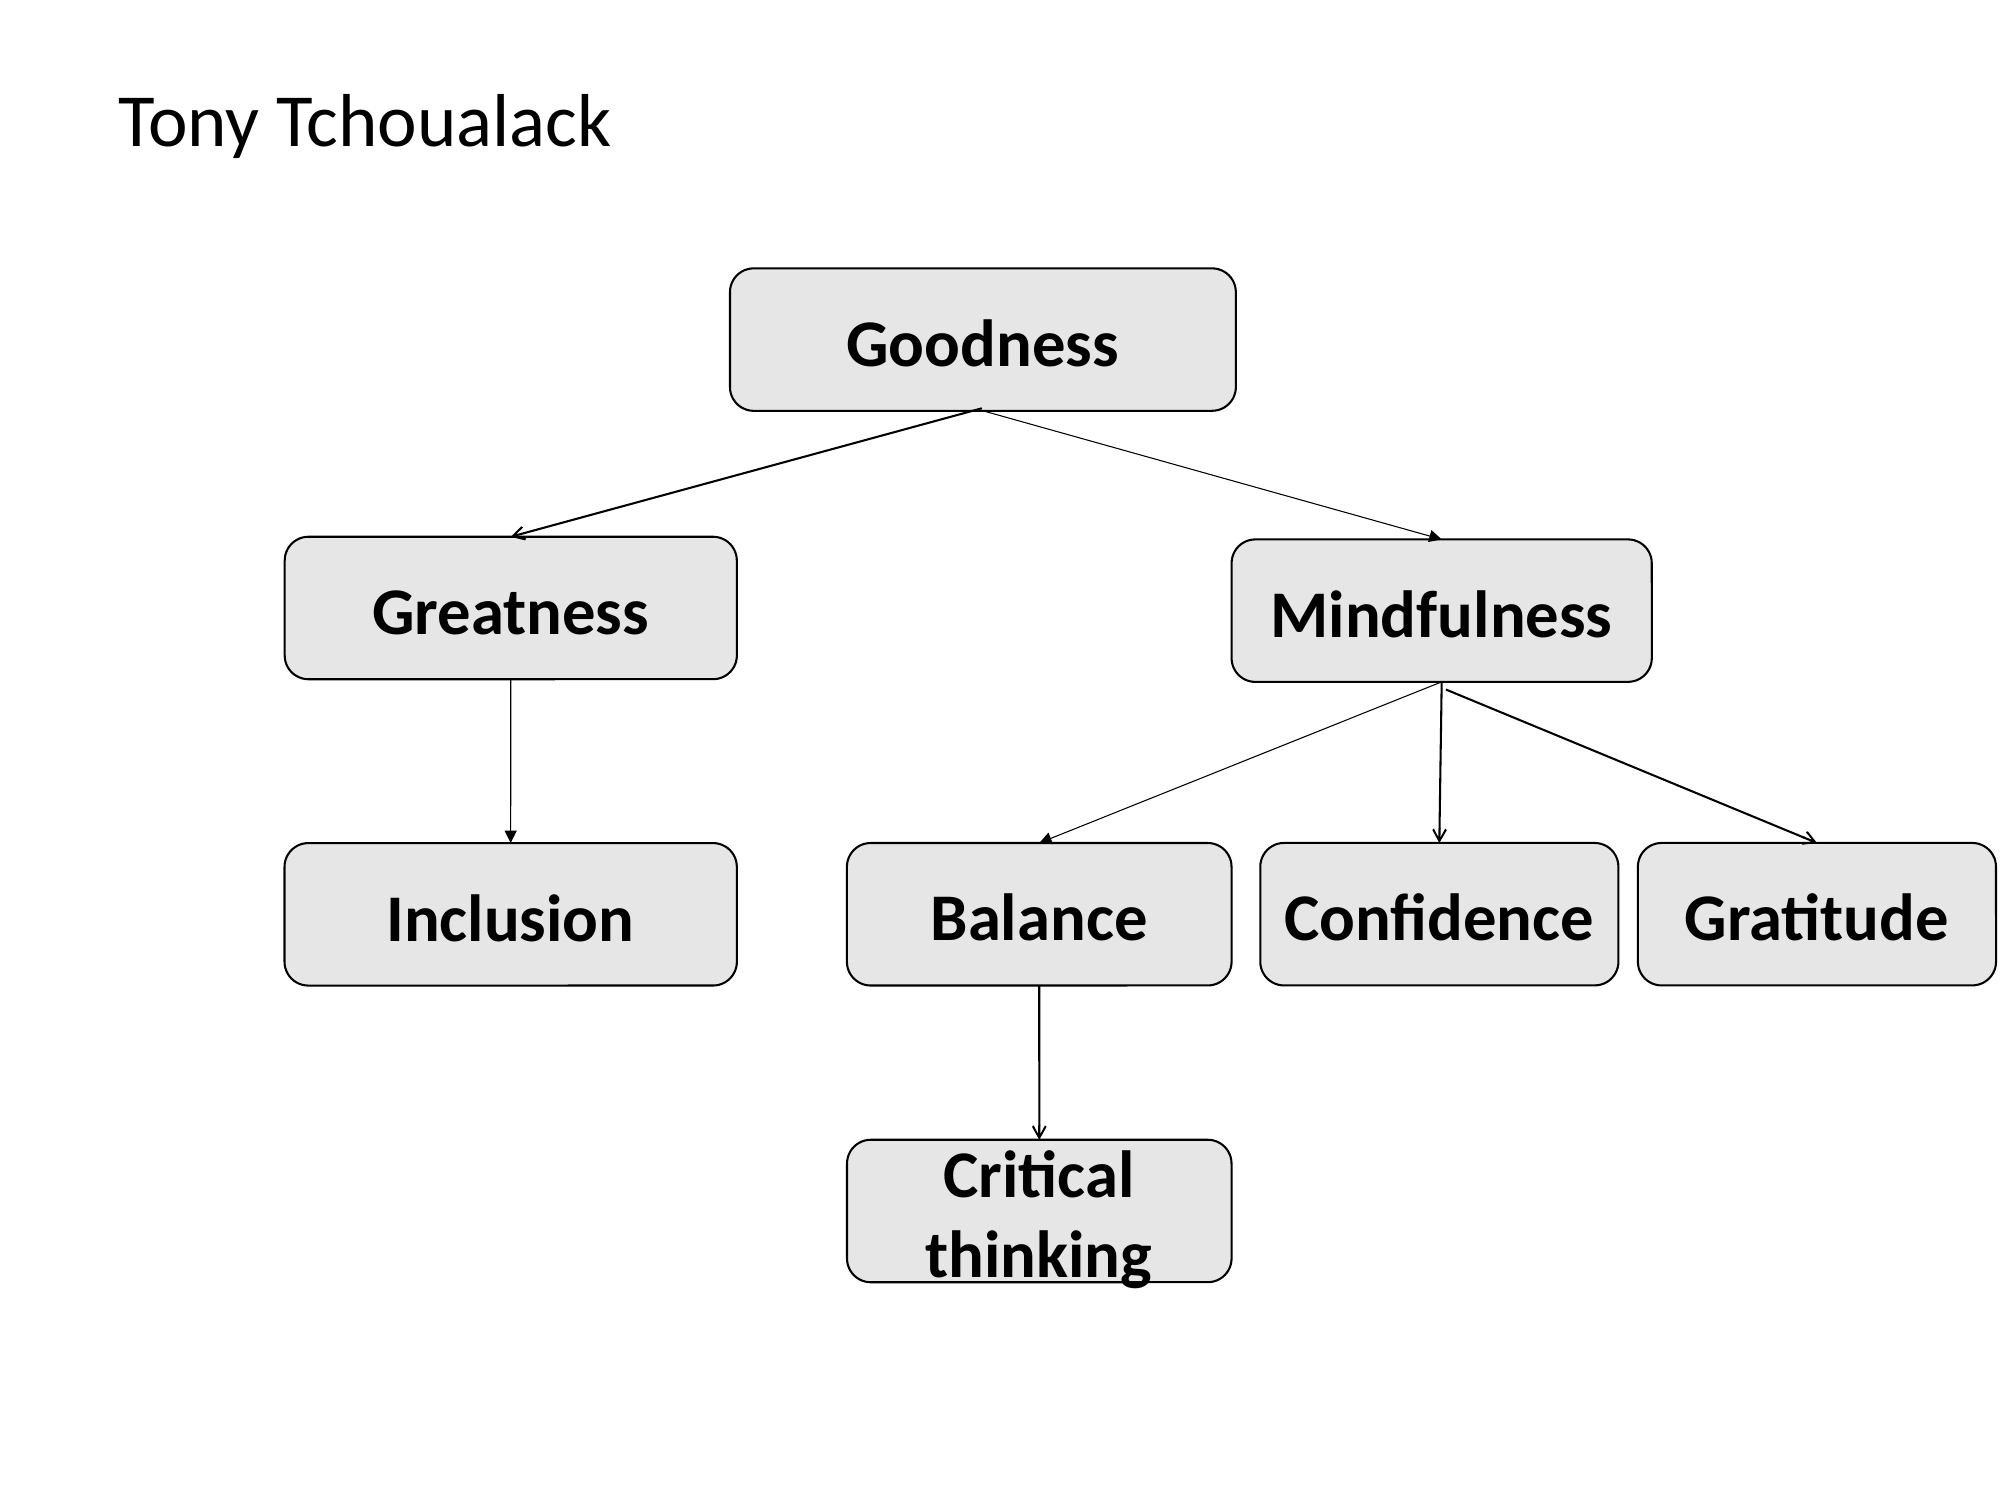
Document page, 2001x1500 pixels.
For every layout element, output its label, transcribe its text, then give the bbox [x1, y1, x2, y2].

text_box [1445, 689, 1817, 843]
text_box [982, 410, 1442, 540]
text_box Balance [845, 841, 1233, 987]
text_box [1039, 681, 1442, 844]
text_box Inclusion [283, 842, 738, 987]
text_box Confidence [1259, 841, 1620, 987]
text_box Gratitude [1636, 841, 1998, 987]
text_box Greatness [283, 535, 738, 681]
text_box Critical thinking [845, 1138, 1233, 1284]
text_box Tony Tchoualack [0, 63, 731, 171]
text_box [510, 408, 982, 537]
text_box Goodness [728, 267, 1237, 410]
text_box Mindfulness [1230, 538, 1653, 683]
